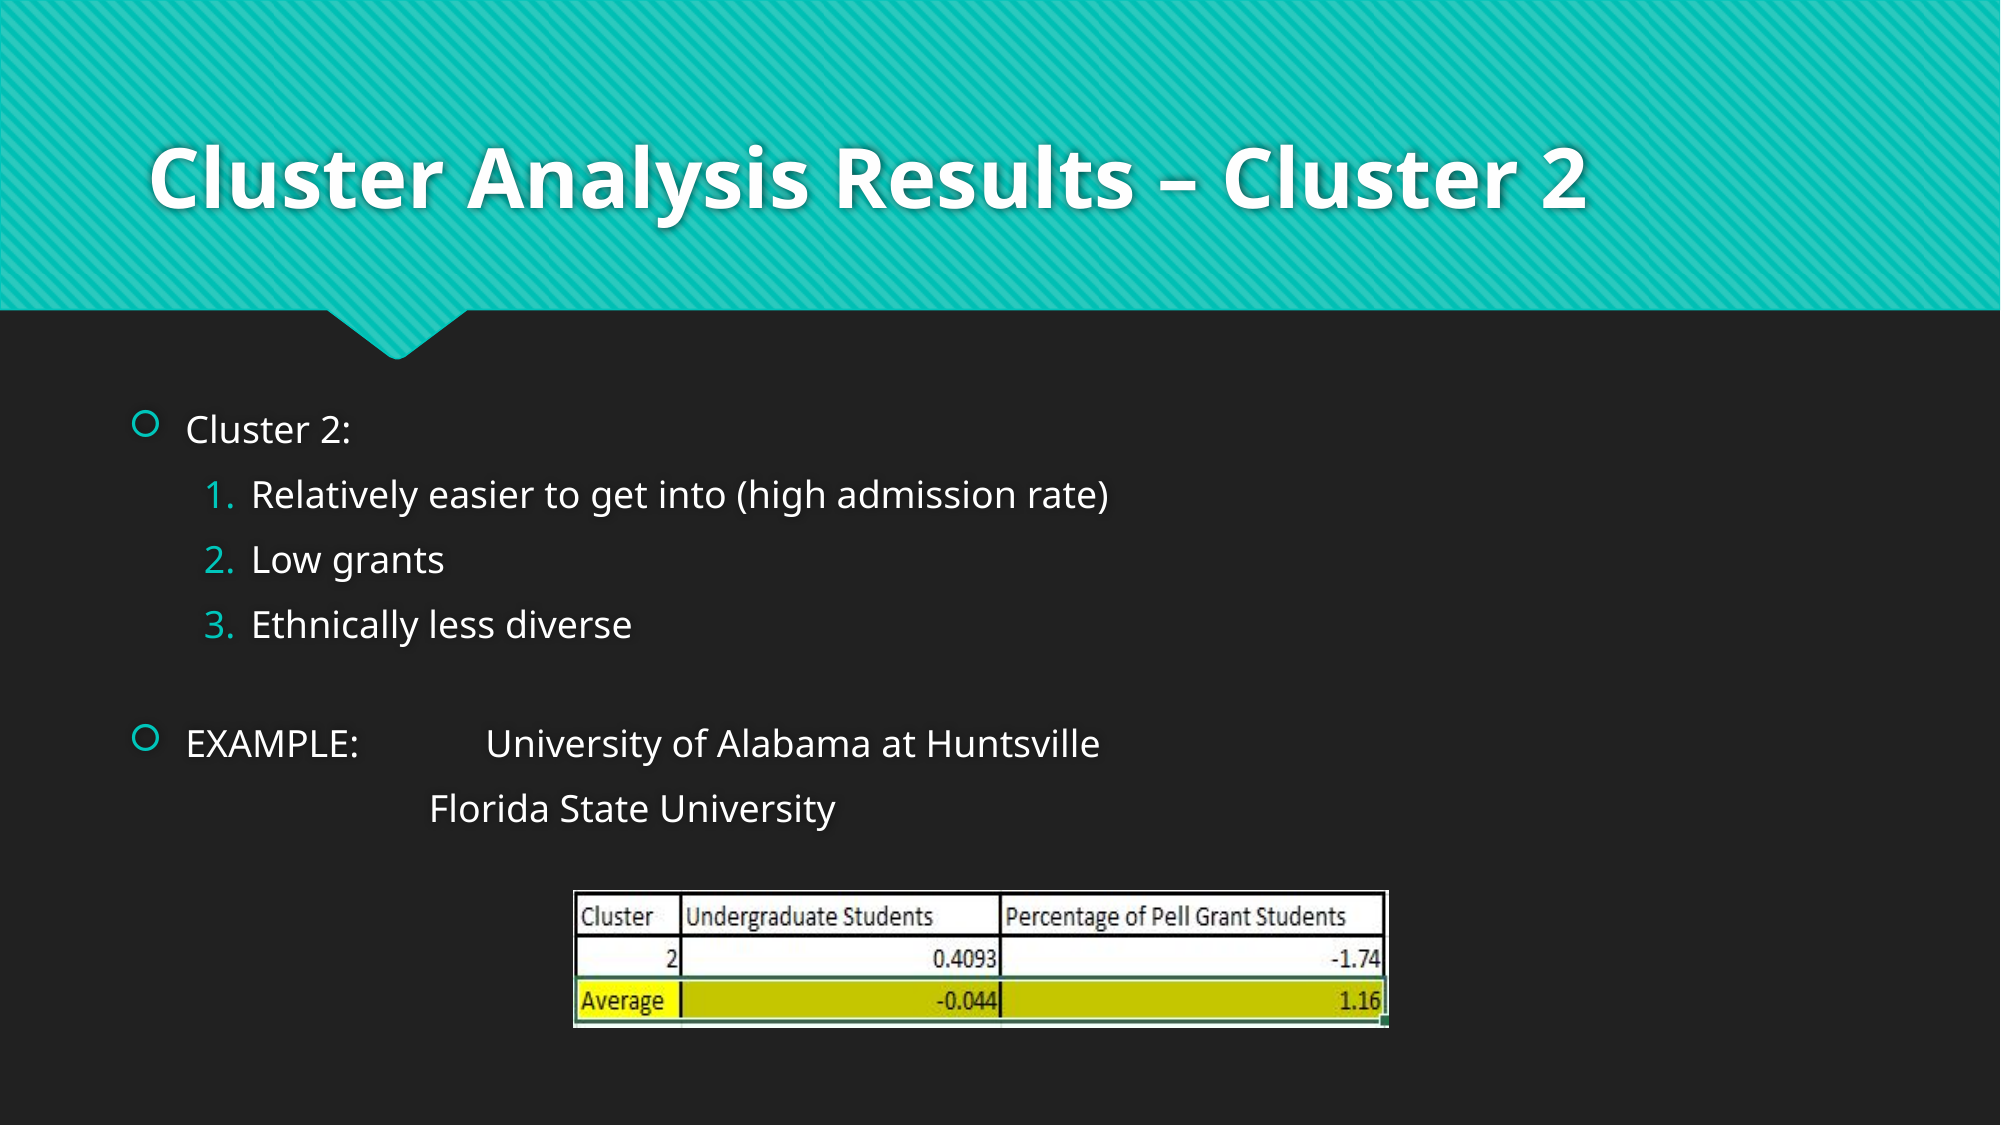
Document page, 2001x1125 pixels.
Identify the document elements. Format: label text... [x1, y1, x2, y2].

title Cluster Analysis Results – Cluster 2 [132, 73, 1868, 233]
list Cluster 2: Relatively easier to get into (high admission rate) Low grants Ethnically less diverse EXAMPLE: University of Alabama at Huntsville Florida State University [114, 338, 1847, 1028]
picture [572, 890, 1390, 1028]
